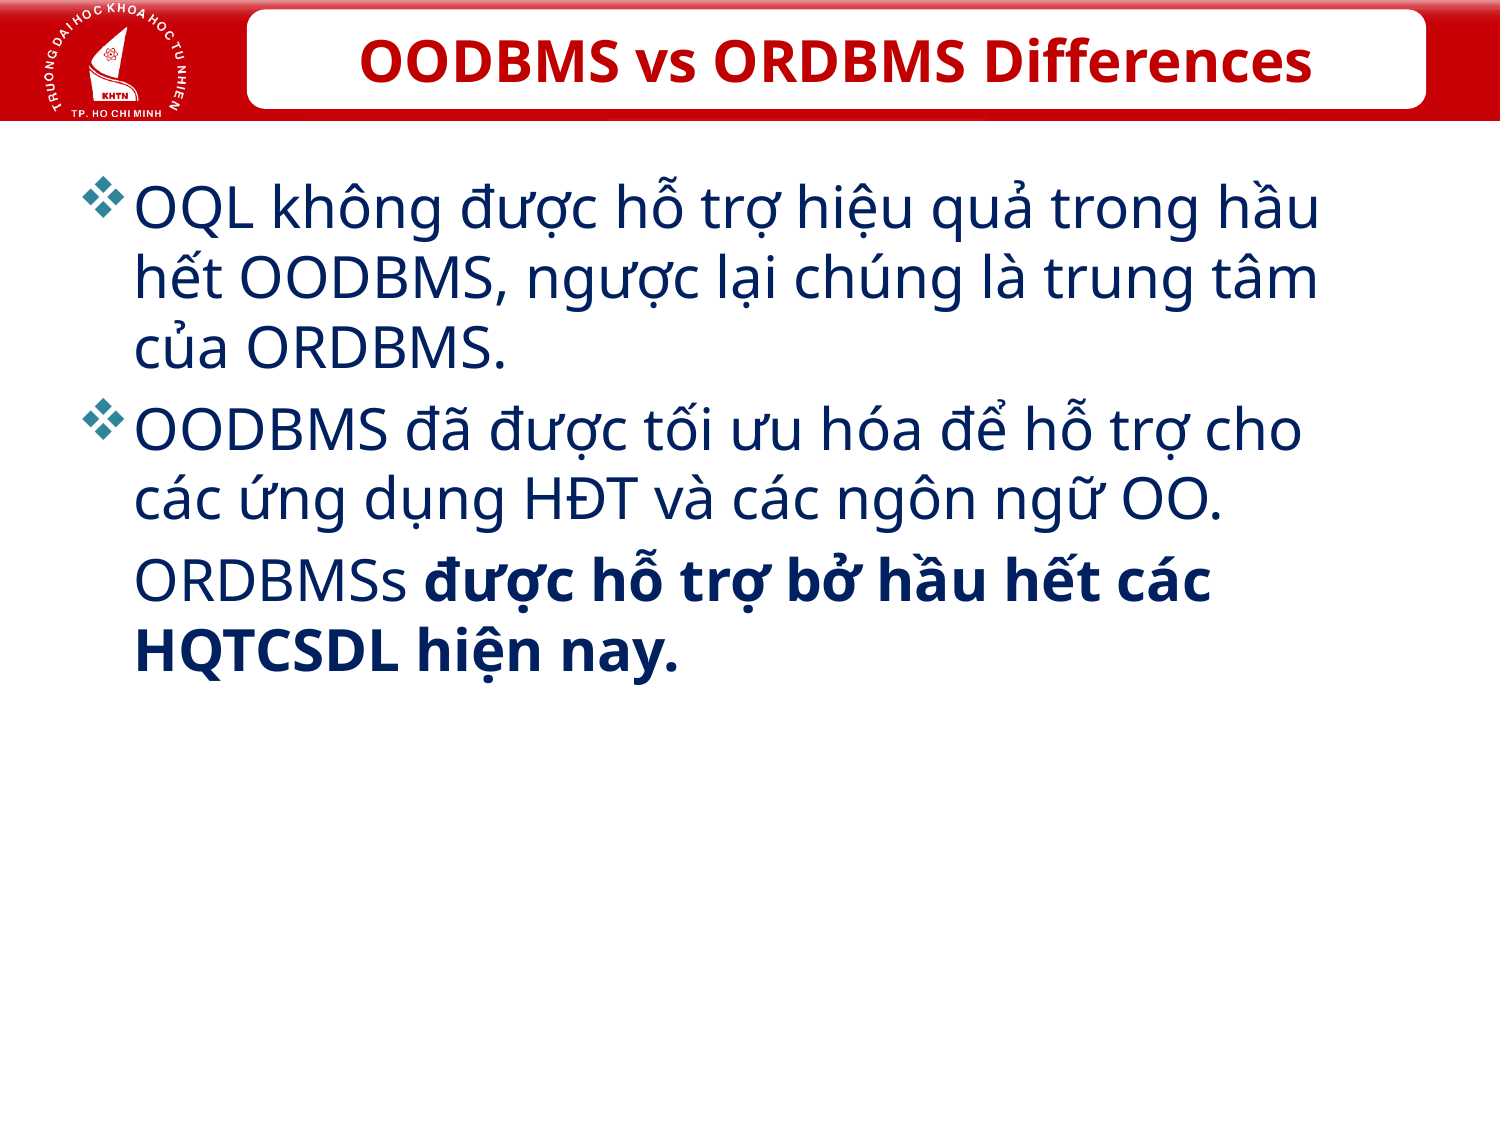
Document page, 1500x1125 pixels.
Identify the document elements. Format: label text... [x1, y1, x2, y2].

picture [0, 0, 1500, 121]
title OODBMS vs ORDBMS Differences [262, 12, 1411, 105]
list OQL không được hỗ trợ hiệu quả trong hầu hết OODBMS, ngược lại chúng là trung tâm của ORDBMS. OODBMS đã được tối ưu hóa để hỗ trợ cho các ứng dụng HĐT và các ngôn ngữ OO. ORDBMSs được hỗ trợ bở hầu hết các HQTCSDL hiện nay. [62, 162, 1413, 700]
